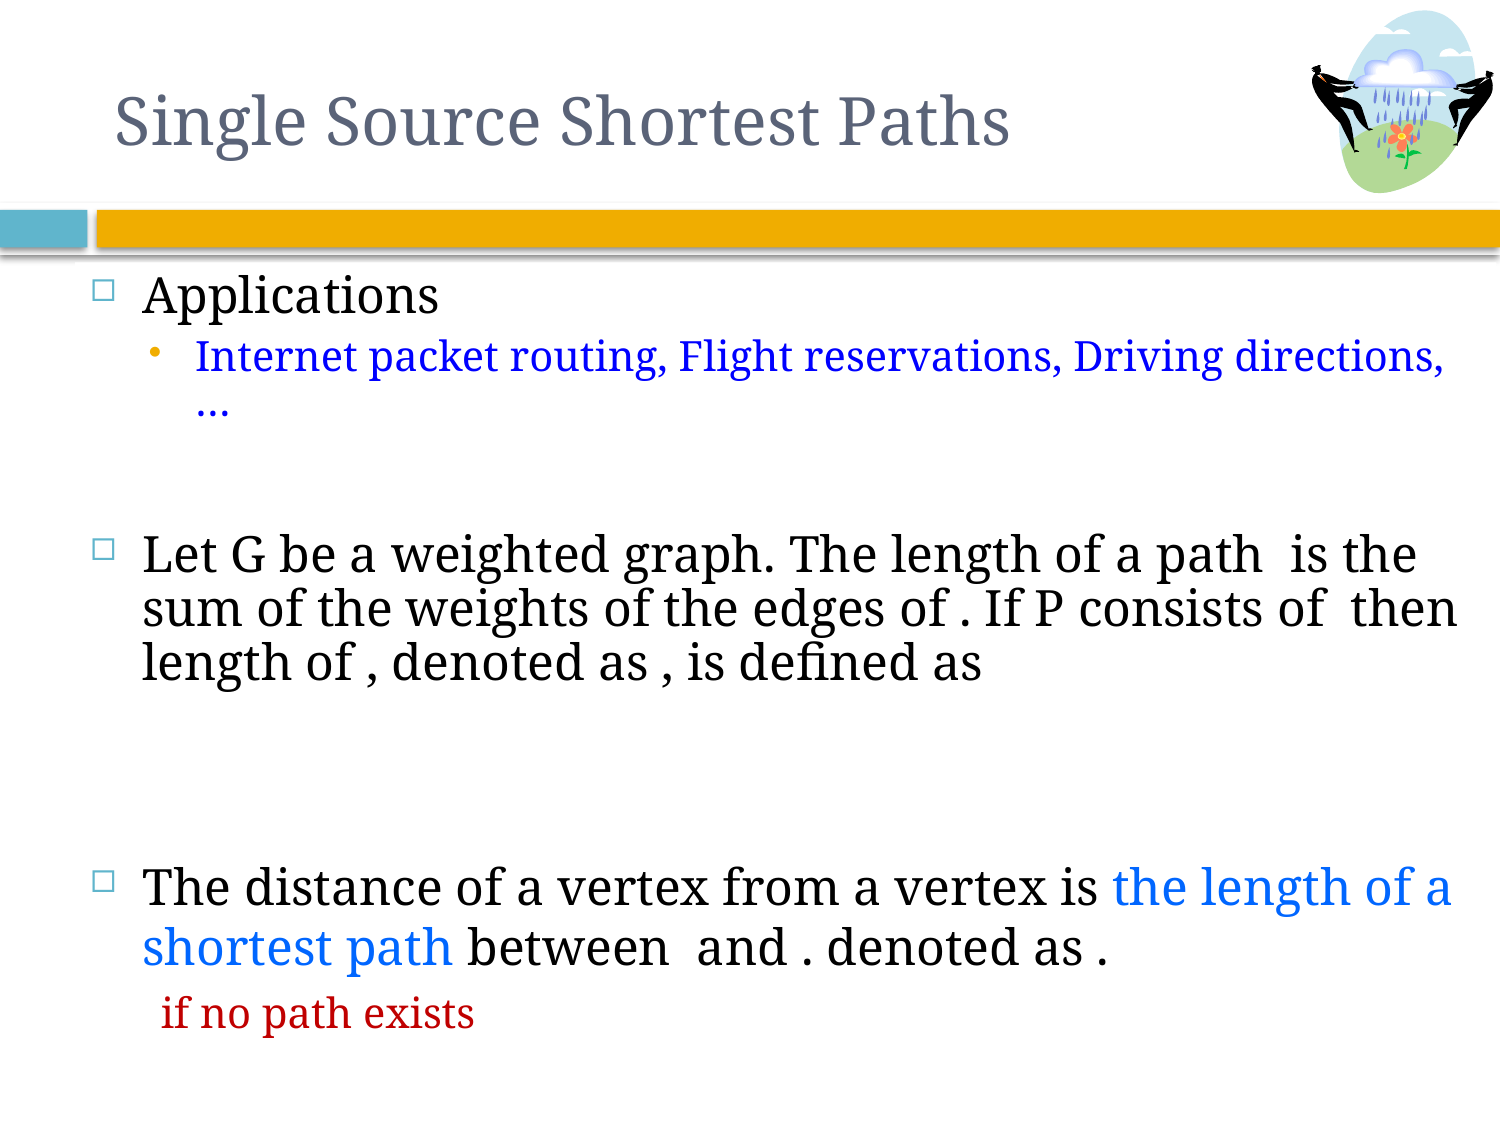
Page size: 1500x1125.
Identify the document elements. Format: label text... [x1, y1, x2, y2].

title Single Source Shortest Paths [99, 37, 1303, 200]
picture [1308, 7, 1497, 196]
